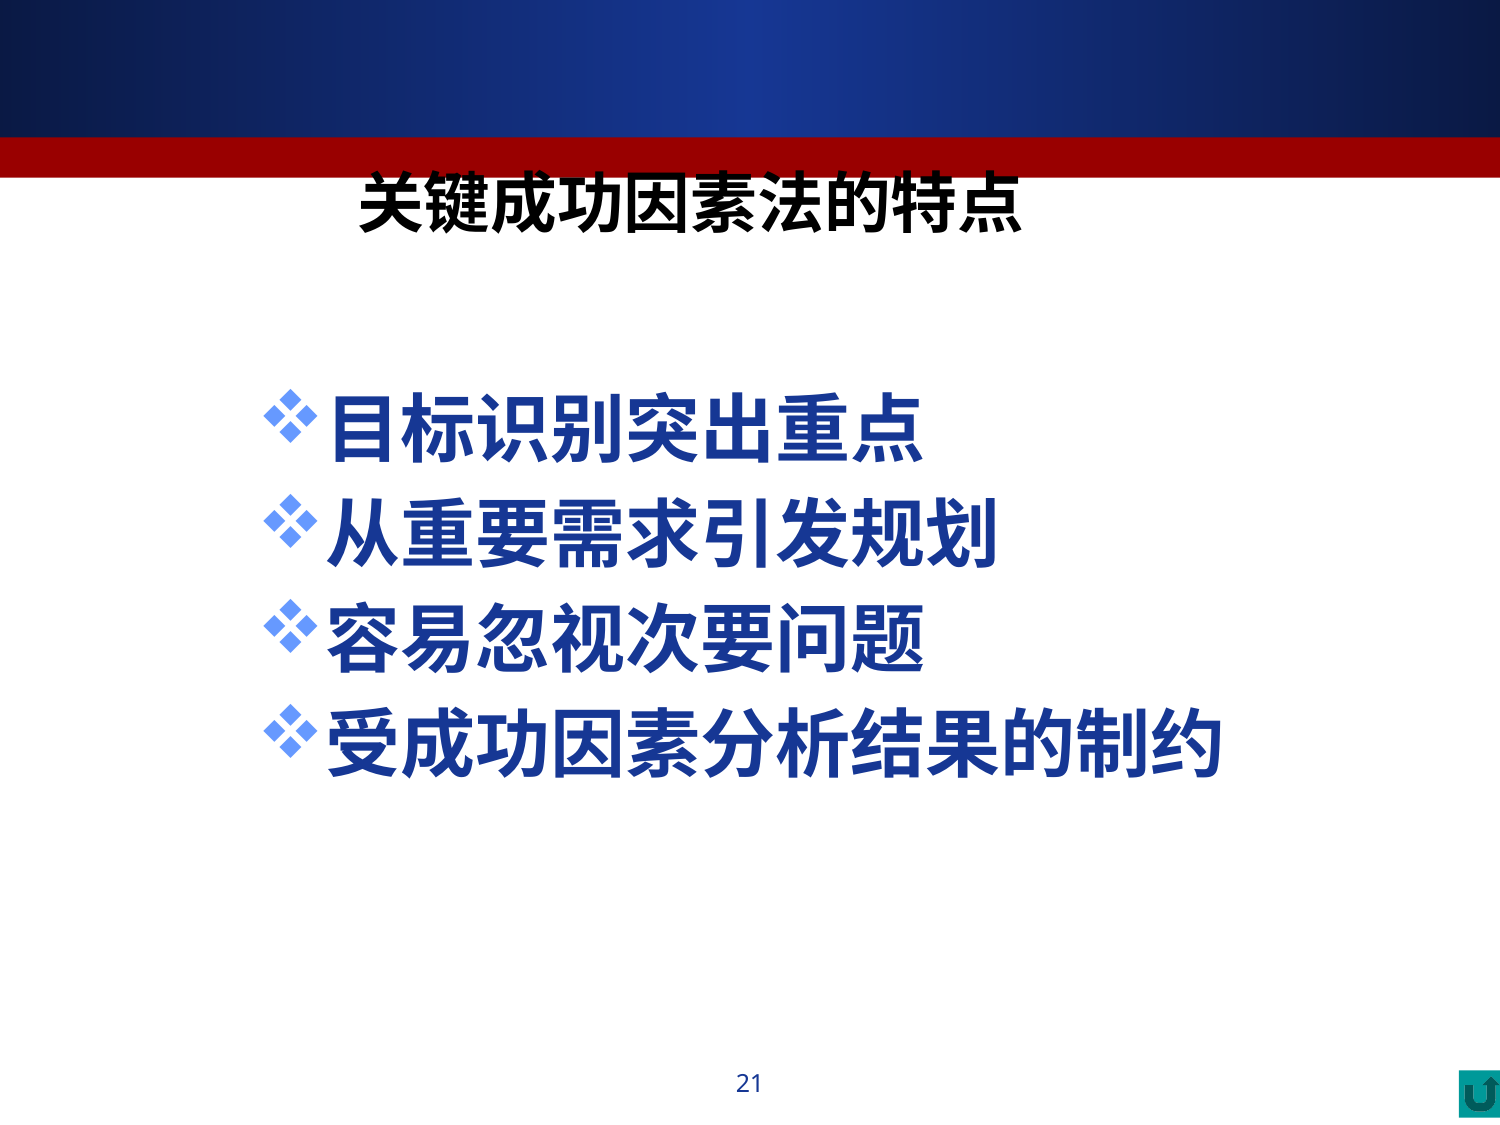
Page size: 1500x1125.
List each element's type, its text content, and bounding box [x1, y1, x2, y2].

title 关键成功因素法的特点 [206, 148, 1176, 253]
text_box [1458, 1070, 1500, 1118]
list 目标识别突出重点 从重要需求引发规划 容易忽视次要问题 受成功因素分析结果的制约 [241, 373, 1389, 965]
slide_number 21 [574, 1059, 926, 1113]
